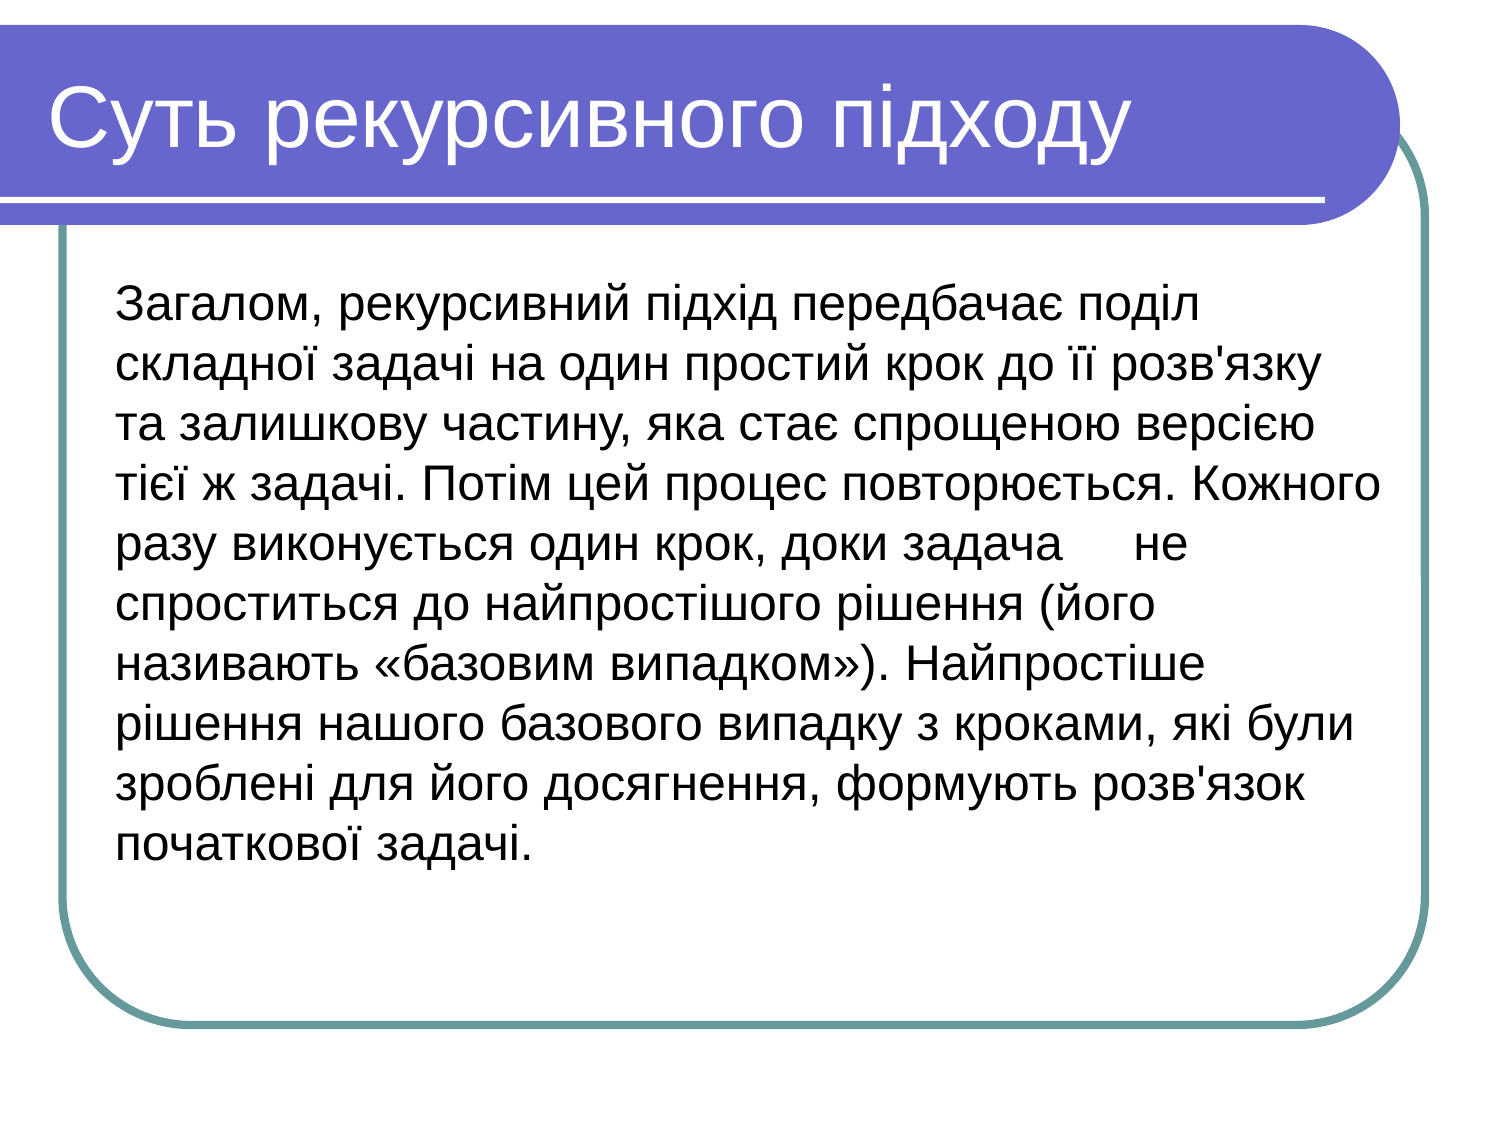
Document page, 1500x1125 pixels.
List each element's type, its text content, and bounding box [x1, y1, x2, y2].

list Загалом, рекурсивний підхід передбачає поділ складної задачі на один простий крок до її розв'язку та залишкову частину, яка стає спрощеною версією тієї ж задачі. Потім цей процес повторюється. Кожного разу виконується один крок, доки задача не спроститься до найпростішого рішення (його називають «базовим випадком»). Найпростіше рішення нашого базового випадку з кроками, які були зроблені для його досягнення, формують розв'язок початкової задачі. [99, 262, 1401, 988]
title Суть рекурсивного підходу [31, 37, 1348, 188]
